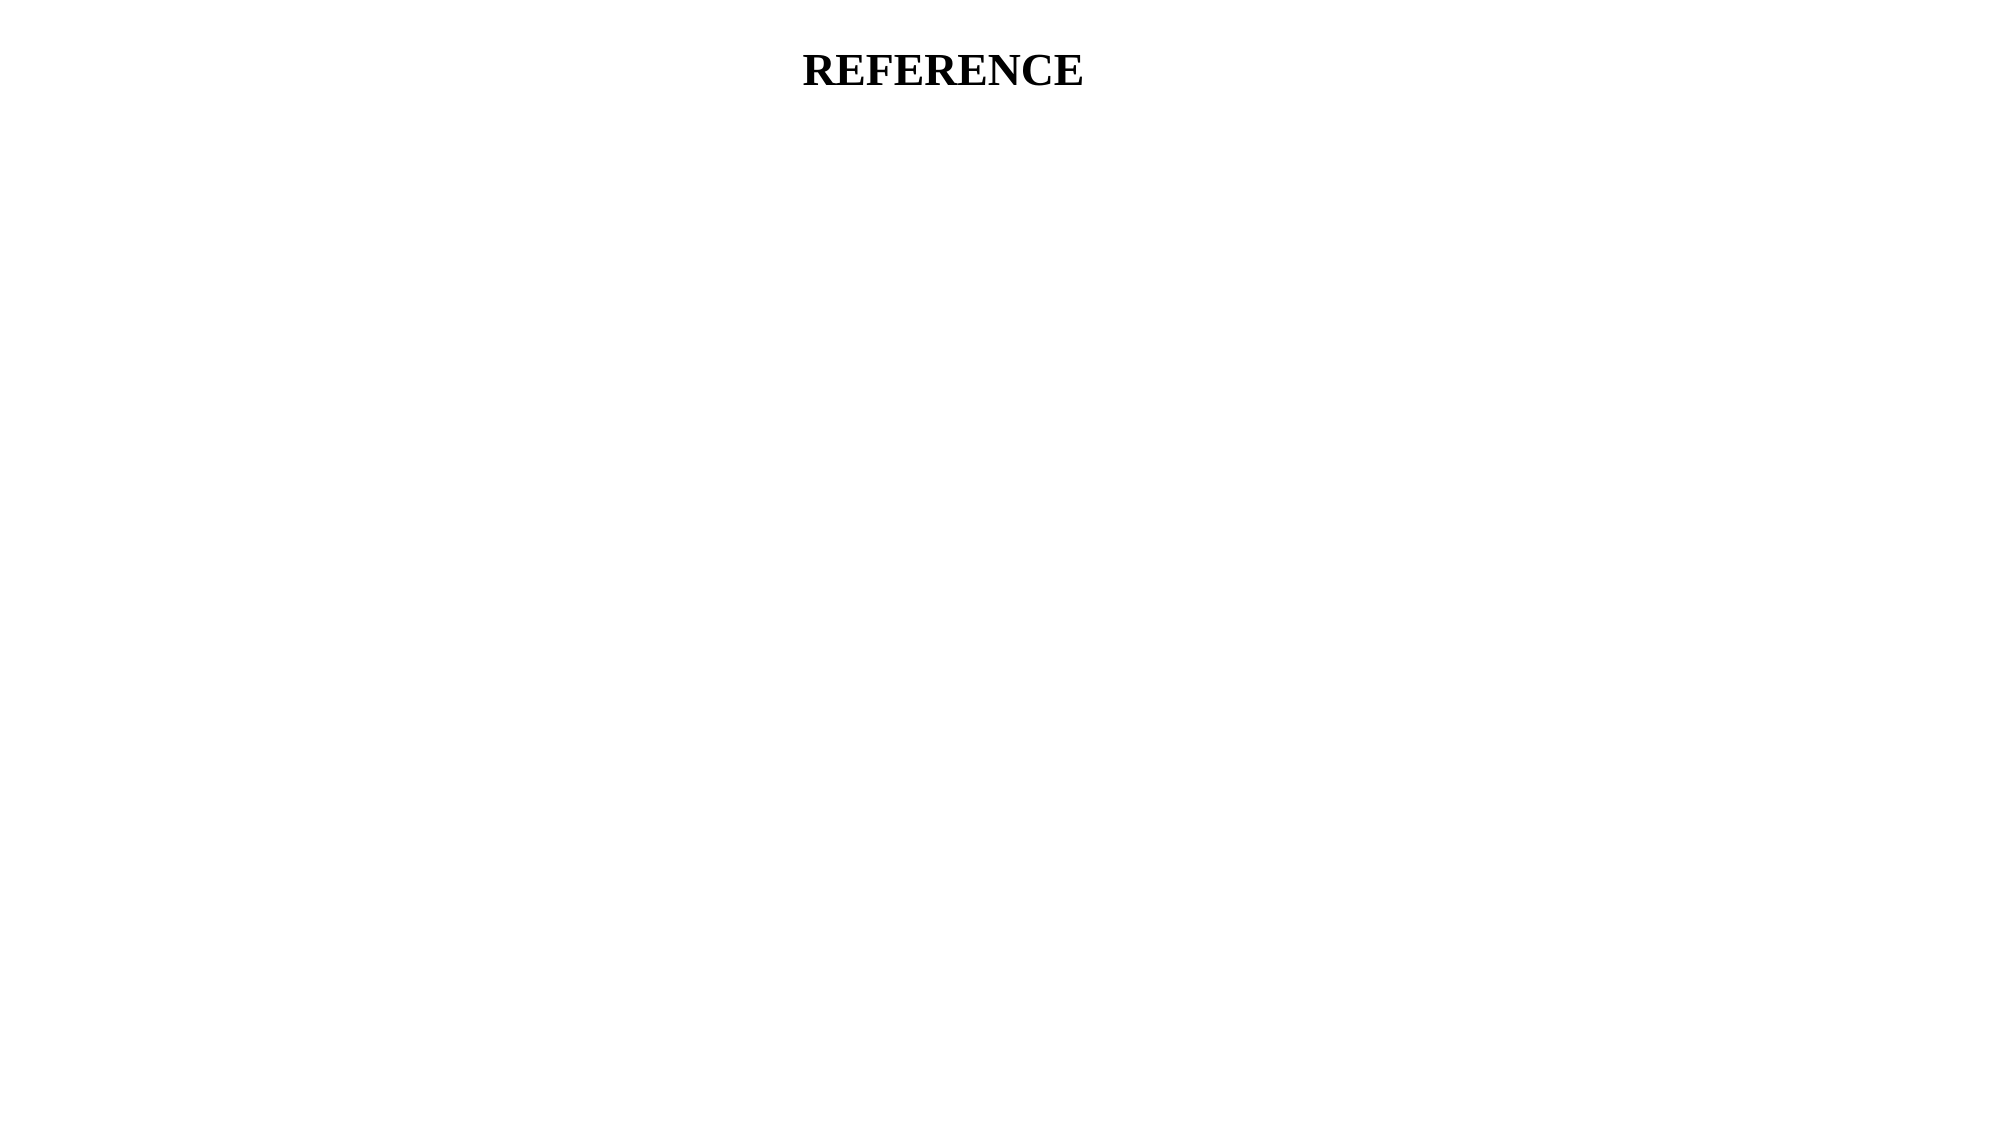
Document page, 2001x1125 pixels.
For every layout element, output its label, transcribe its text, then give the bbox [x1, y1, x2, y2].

title REFERENCE [112, 28, 1775, 113]
